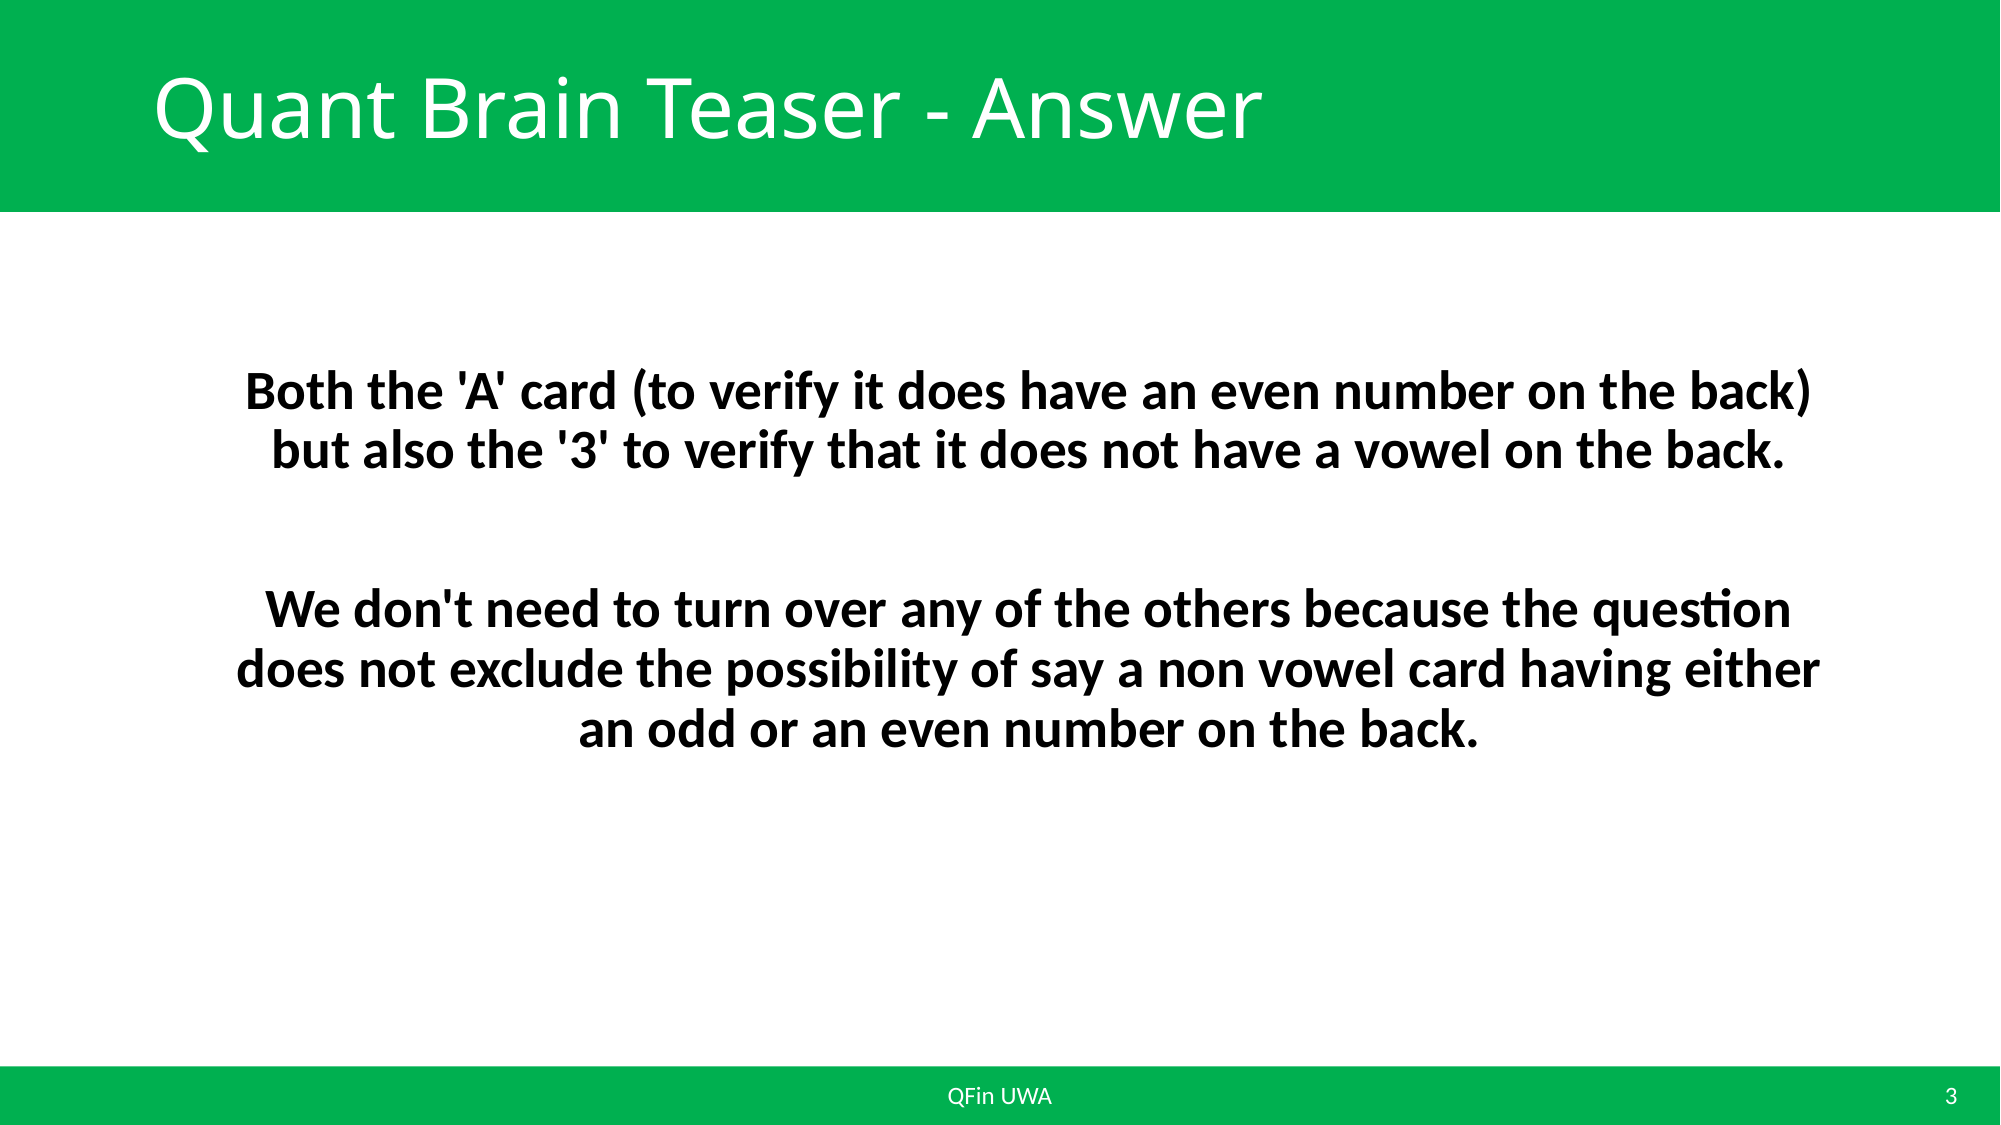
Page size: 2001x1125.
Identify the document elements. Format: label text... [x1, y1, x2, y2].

slide_number 3 [1522, 1065, 1973, 1125]
footer QFin UWA [662, 1065, 1338, 1125]
list Both the 'A' card (to verify it does have an even number on the back) but also the '3' to verify that it does not have a vowel on the back. We don't need to turn over any of the others because the question does not exclude the possibility of say a non vowel card having either an odd or an even number on the back. [196, 354, 1863, 771]
title Quant Brain Teaser - Answer [137, 3, 1863, 221]
